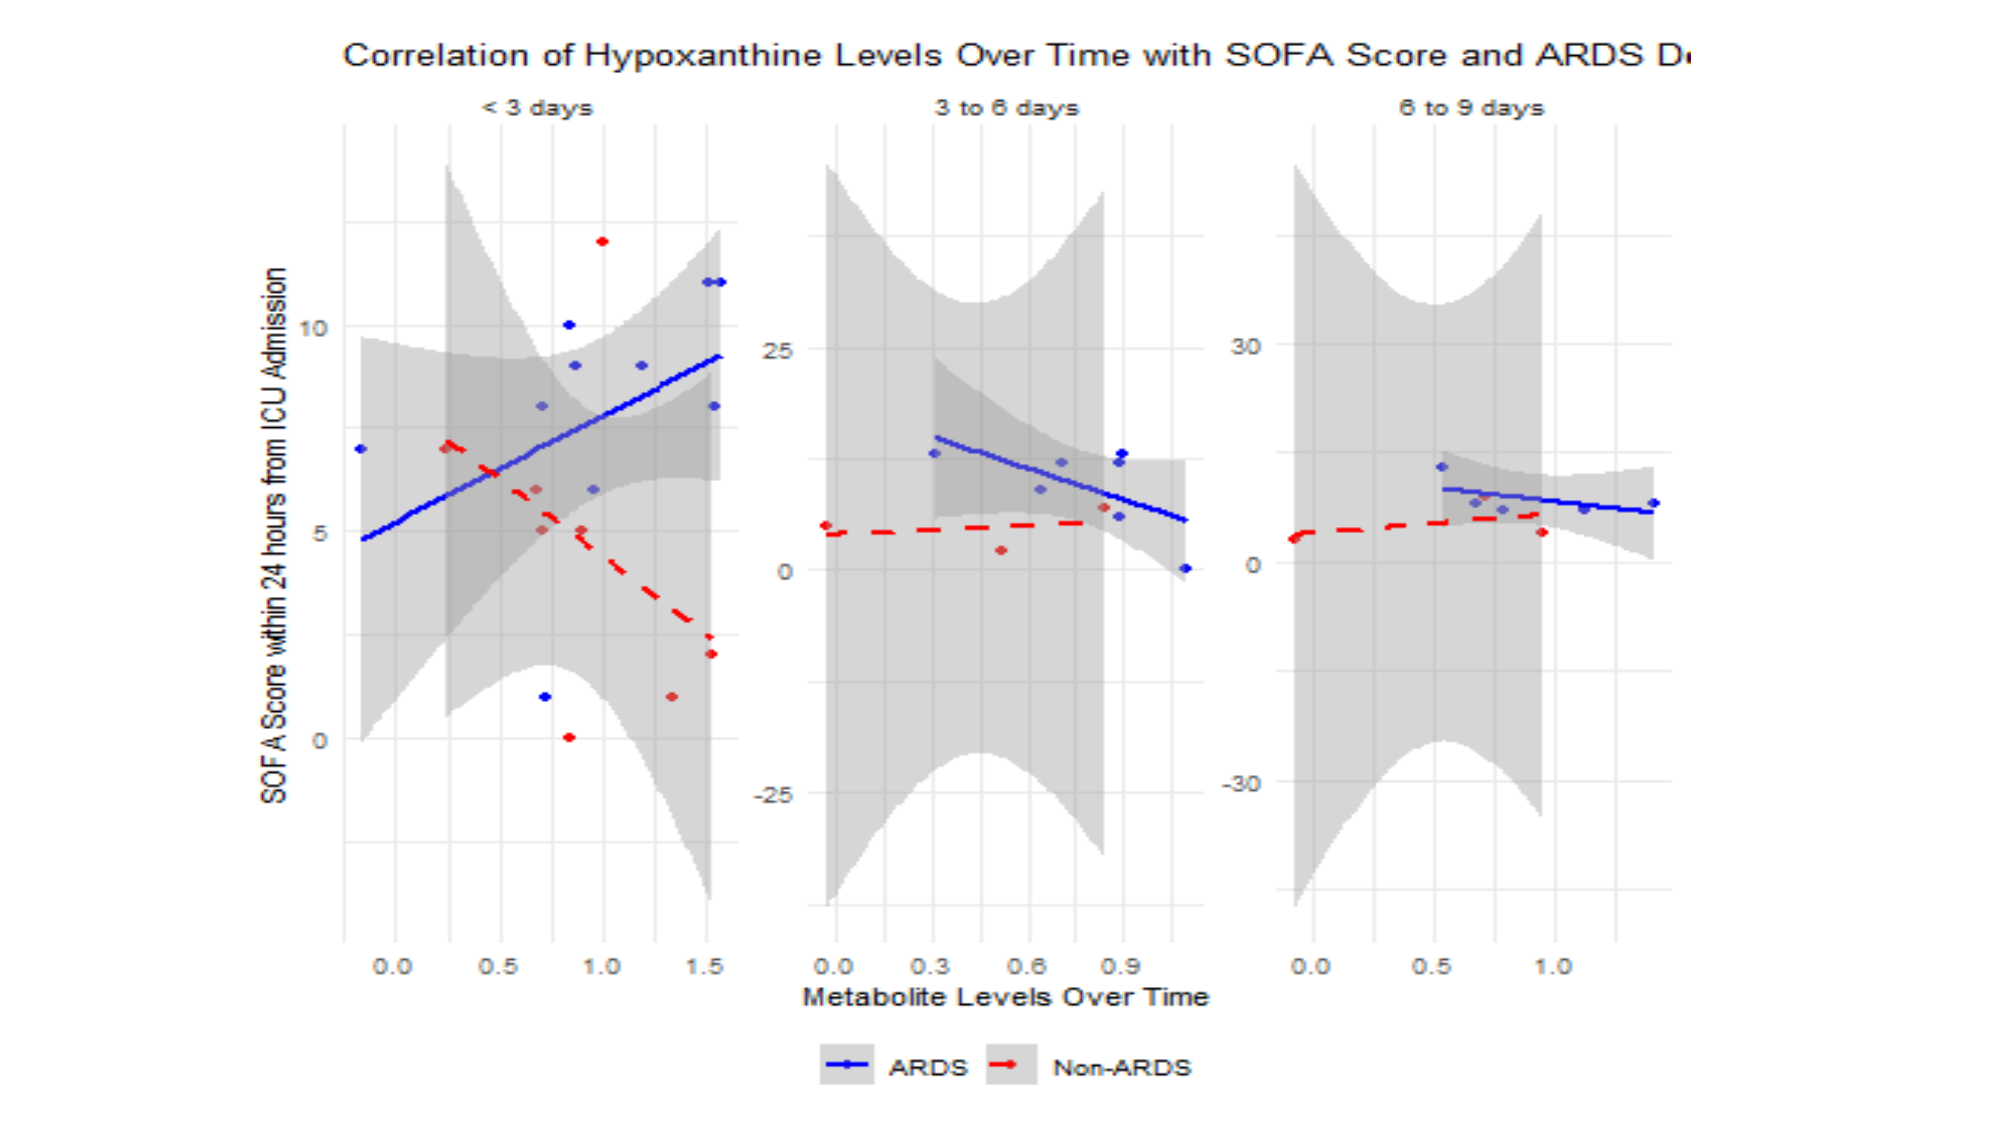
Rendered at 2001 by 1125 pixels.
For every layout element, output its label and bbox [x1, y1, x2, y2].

list [240, 28, 1691, 1111]
